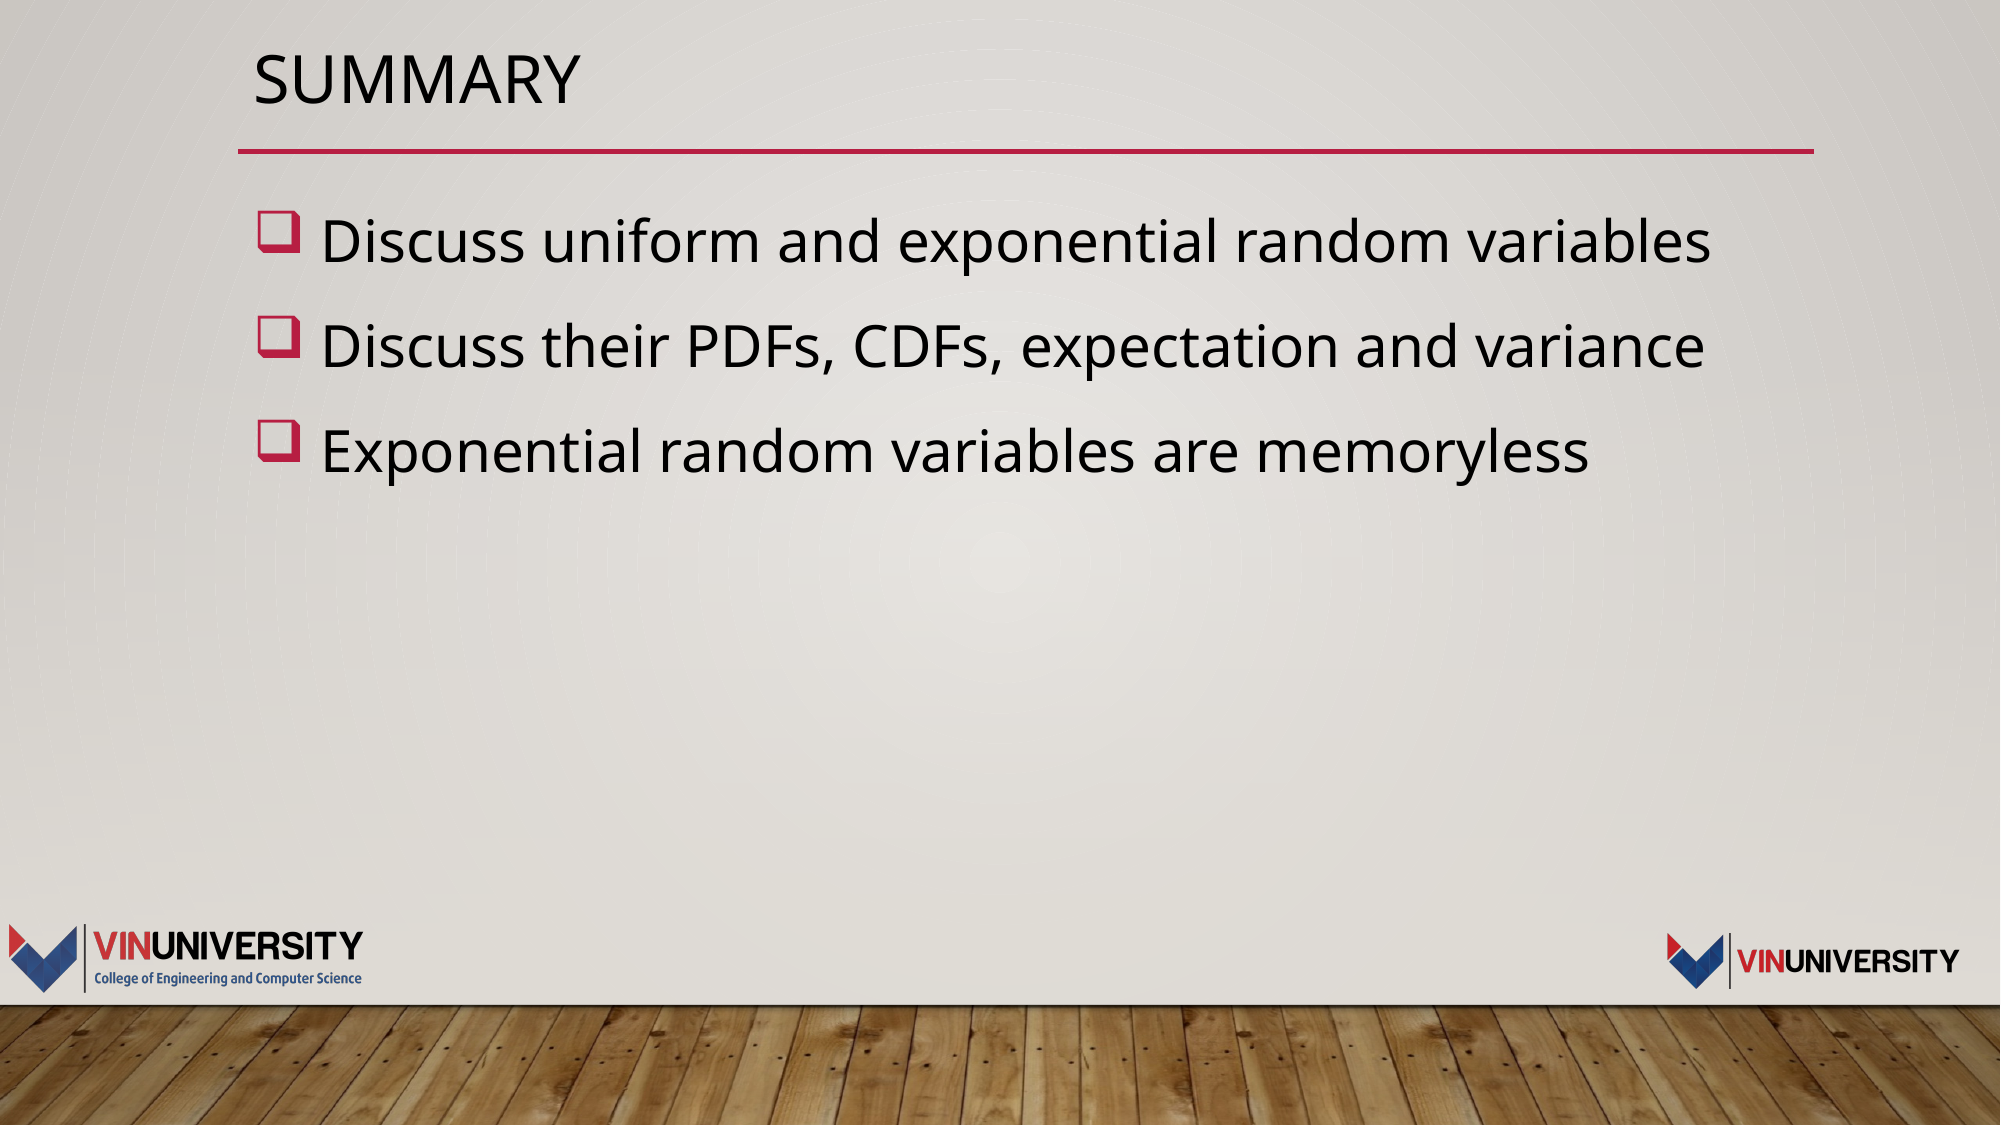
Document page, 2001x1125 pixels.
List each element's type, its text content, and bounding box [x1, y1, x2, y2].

picture [1667, 933, 1960, 989]
title Summary [238, 38, 1814, 137]
list Discuss uniform and exponential random variables Discuss their PDFs, CDFs, expectation and variance Exponential random variables are memoryless [238, 182, 1814, 897]
picture [9, 924, 377, 998]
picture [0, 1005, 2000, 1125]
